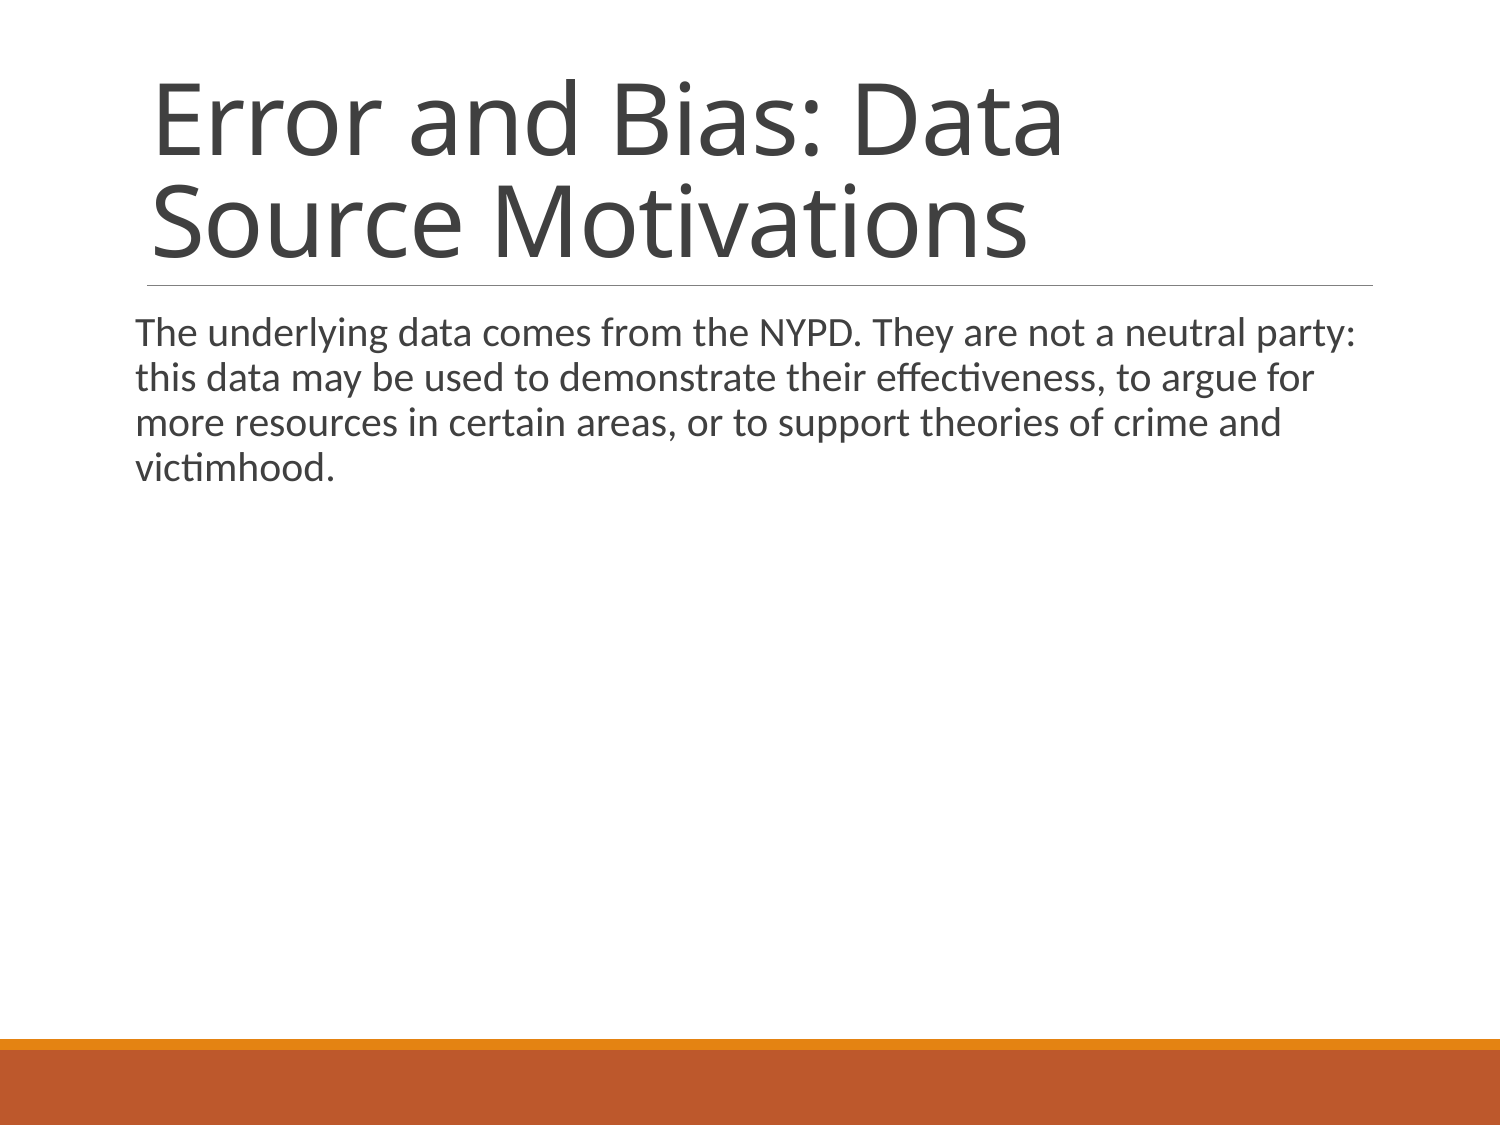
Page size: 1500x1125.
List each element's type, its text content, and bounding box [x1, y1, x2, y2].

title Error and Bias: Data Source Motivations [135, 47, 1373, 285]
list The underlying data comes from the NYPD. They are not a neutral party: this data may be used to demonstrate their effectiveness, to argue for more resources in certain areas, or to support theories of crime and victimhood. [135, 302, 1373, 963]
